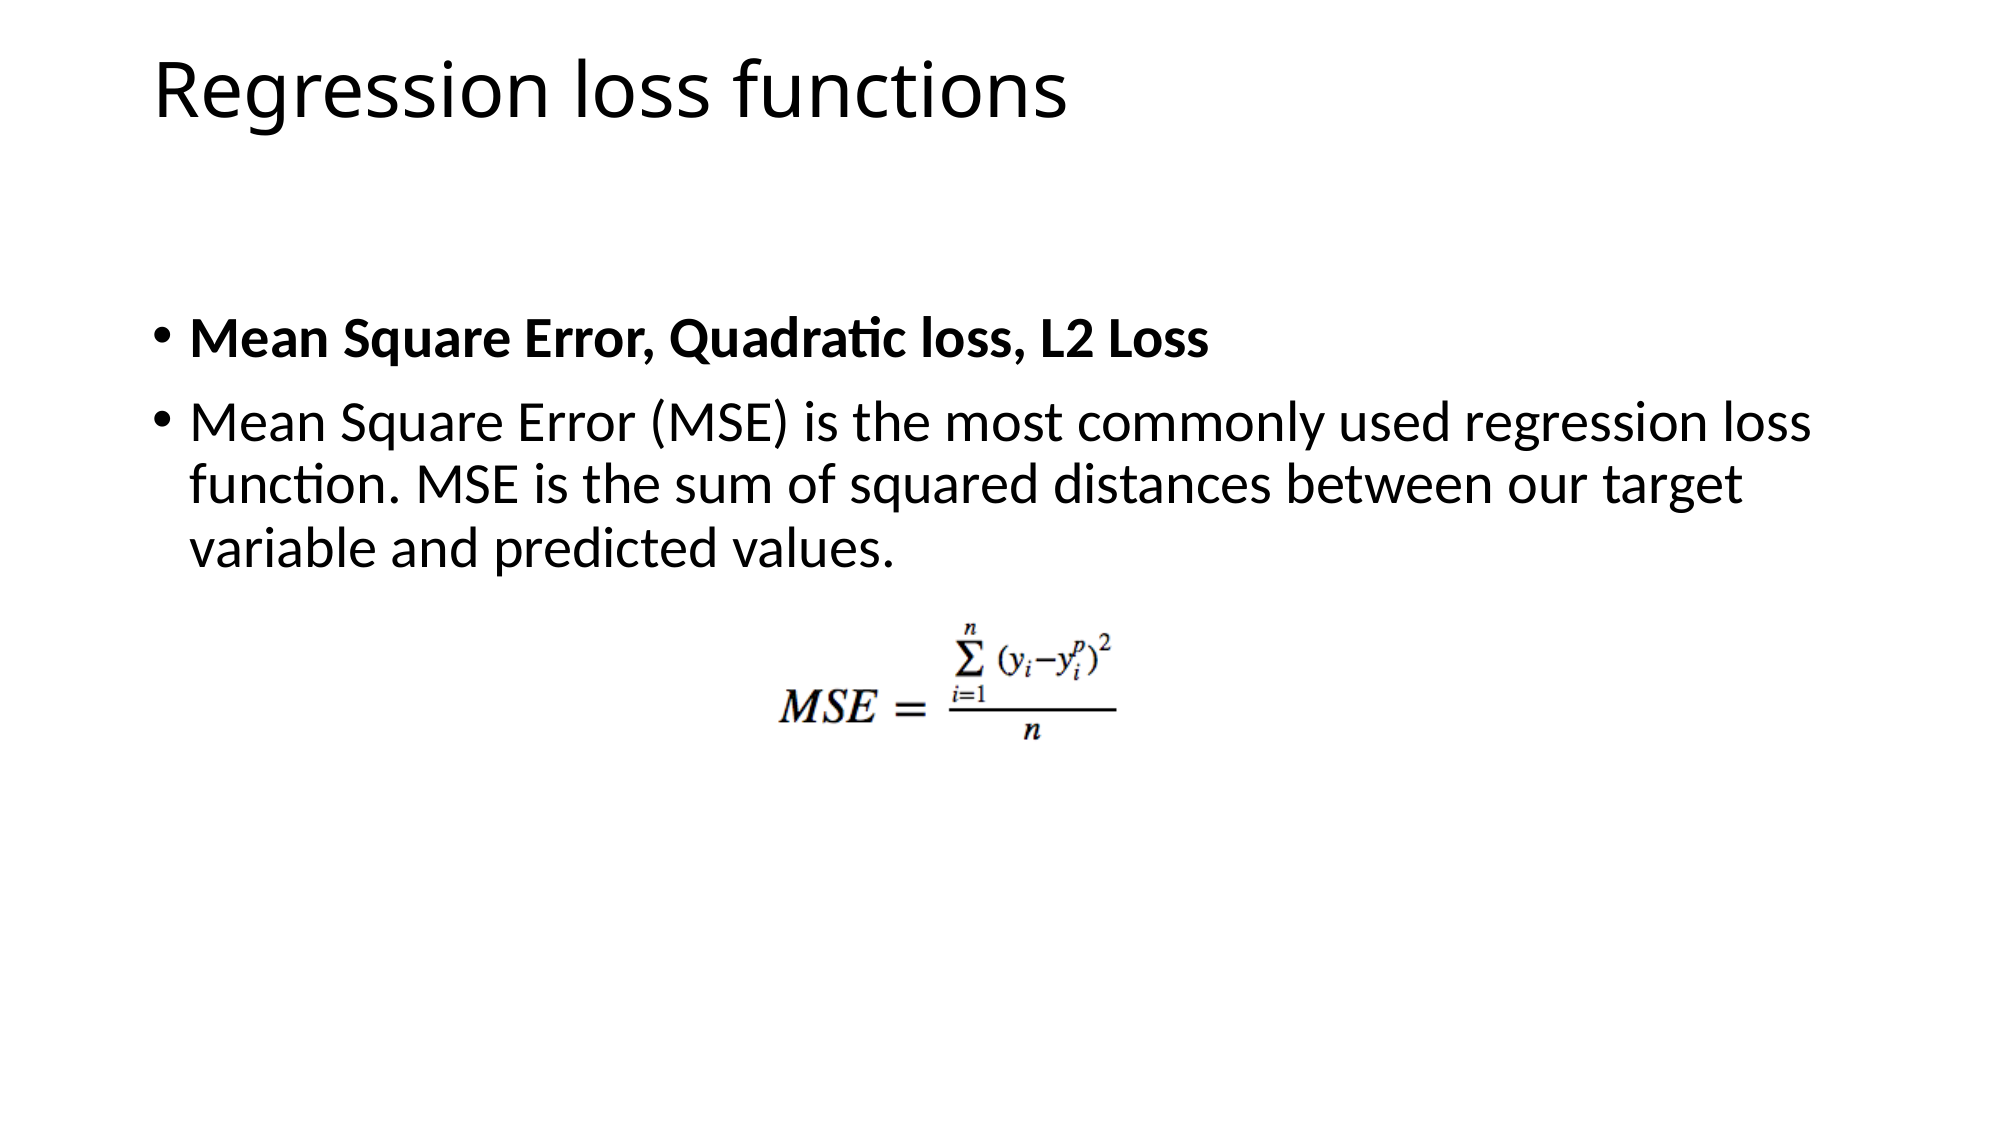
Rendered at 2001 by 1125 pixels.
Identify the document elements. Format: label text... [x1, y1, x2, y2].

title Regression loss functions [137, 43, 1863, 143]
list Mean Square Error, Quadratic loss, L2 Loss Mean Square Error (MSE) is the most commonly used regression loss function. MSE is the sum of squared distances between our target variable and predicted values. [137, 299, 1863, 1014]
picture [760, 599, 1159, 757]
